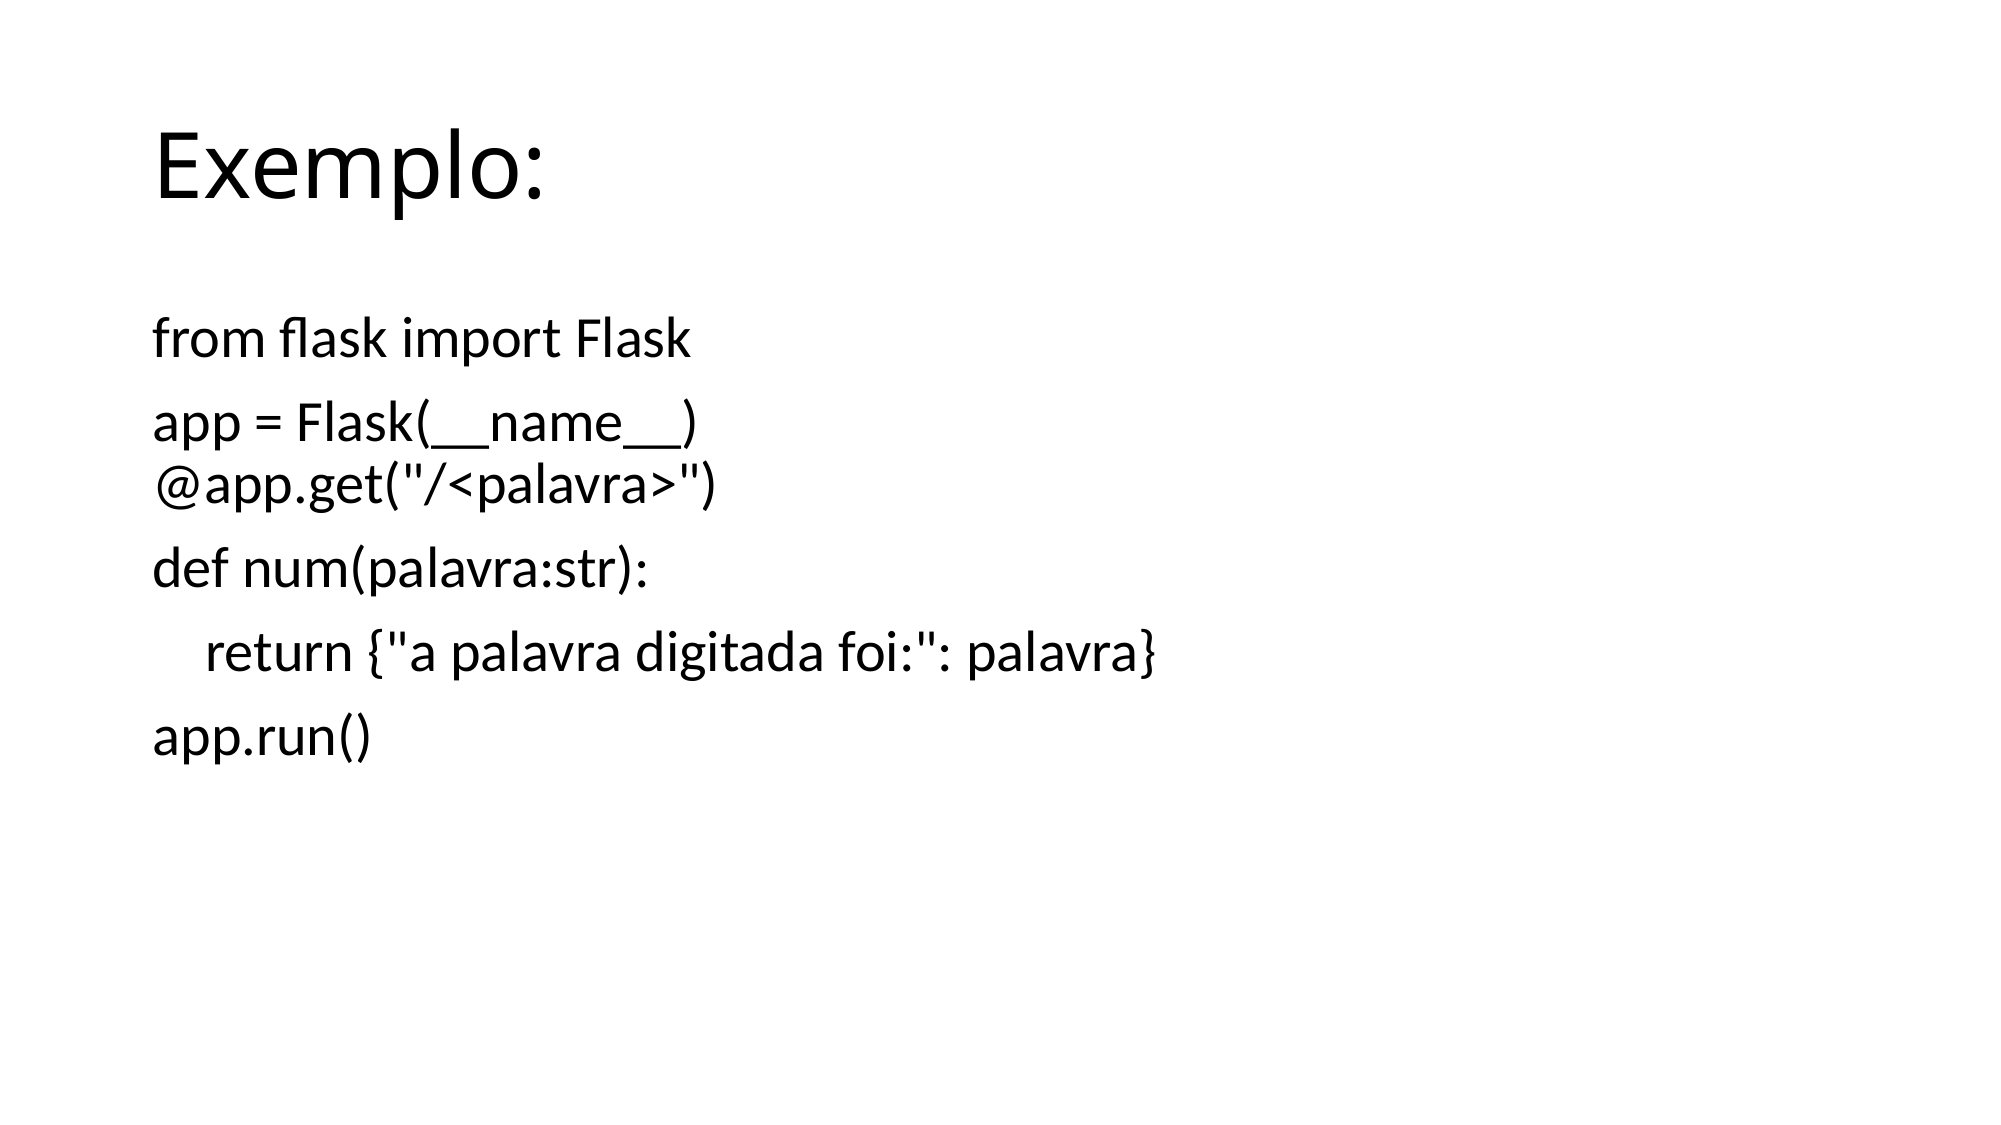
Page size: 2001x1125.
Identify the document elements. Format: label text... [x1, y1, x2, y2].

list from flask import Flask app = Flask(__name__) @app.get("/<palavra>") def num(palavra:str): return {"a palavra digitada foi:": palavra} app.run() [137, 299, 1863, 1014]
title Exemplo: [137, 59, 1863, 278]
